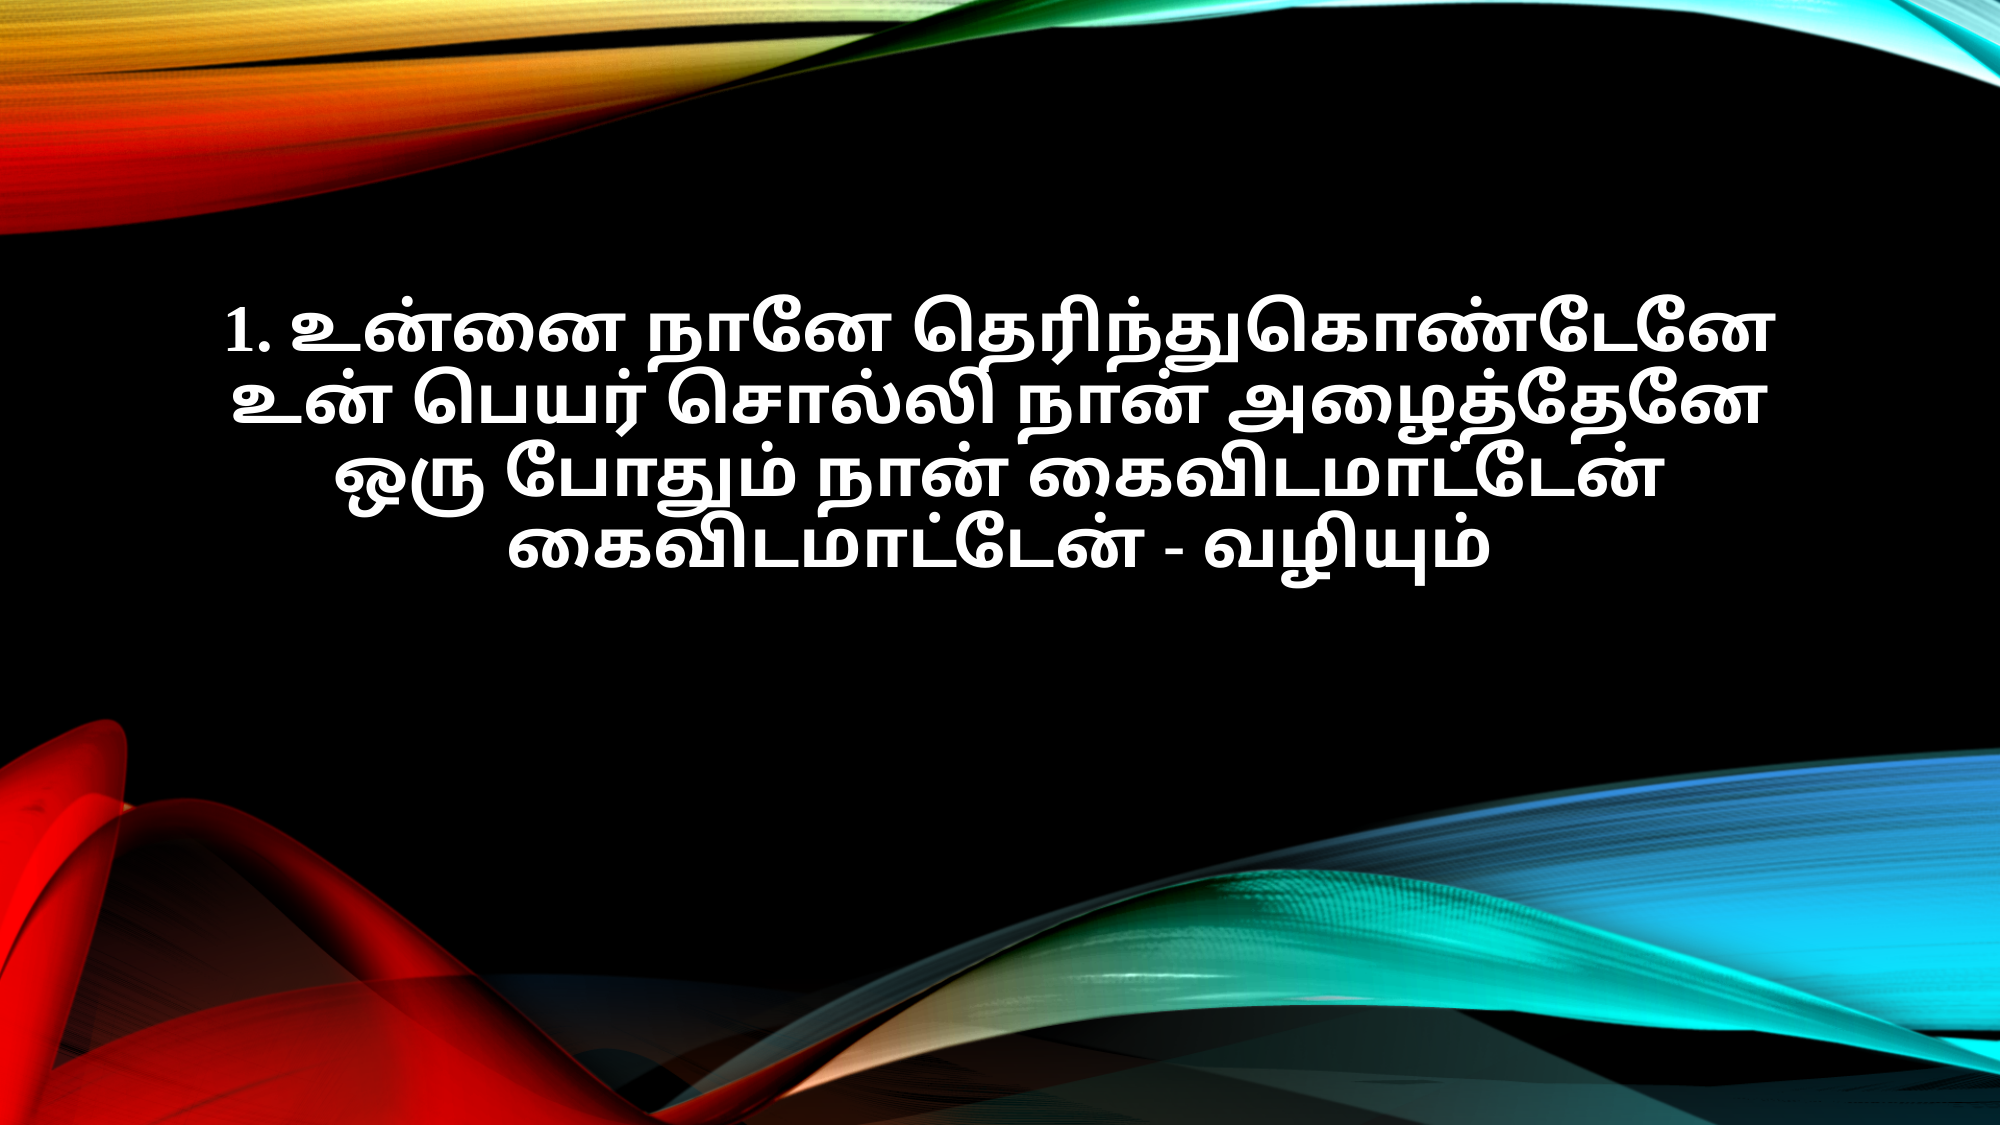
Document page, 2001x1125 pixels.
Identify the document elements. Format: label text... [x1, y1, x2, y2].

subtitle 1. உன்னை நானே தெரிந்துகொண்டேனே உன் பெயர் சொல்லி நான் அழைத்தேனே ஒரு போதும் நான் கைவிடமாட்டேன் கைவிடமாட்டேன் - வழியும் [0, 0, 2000, 1125]
